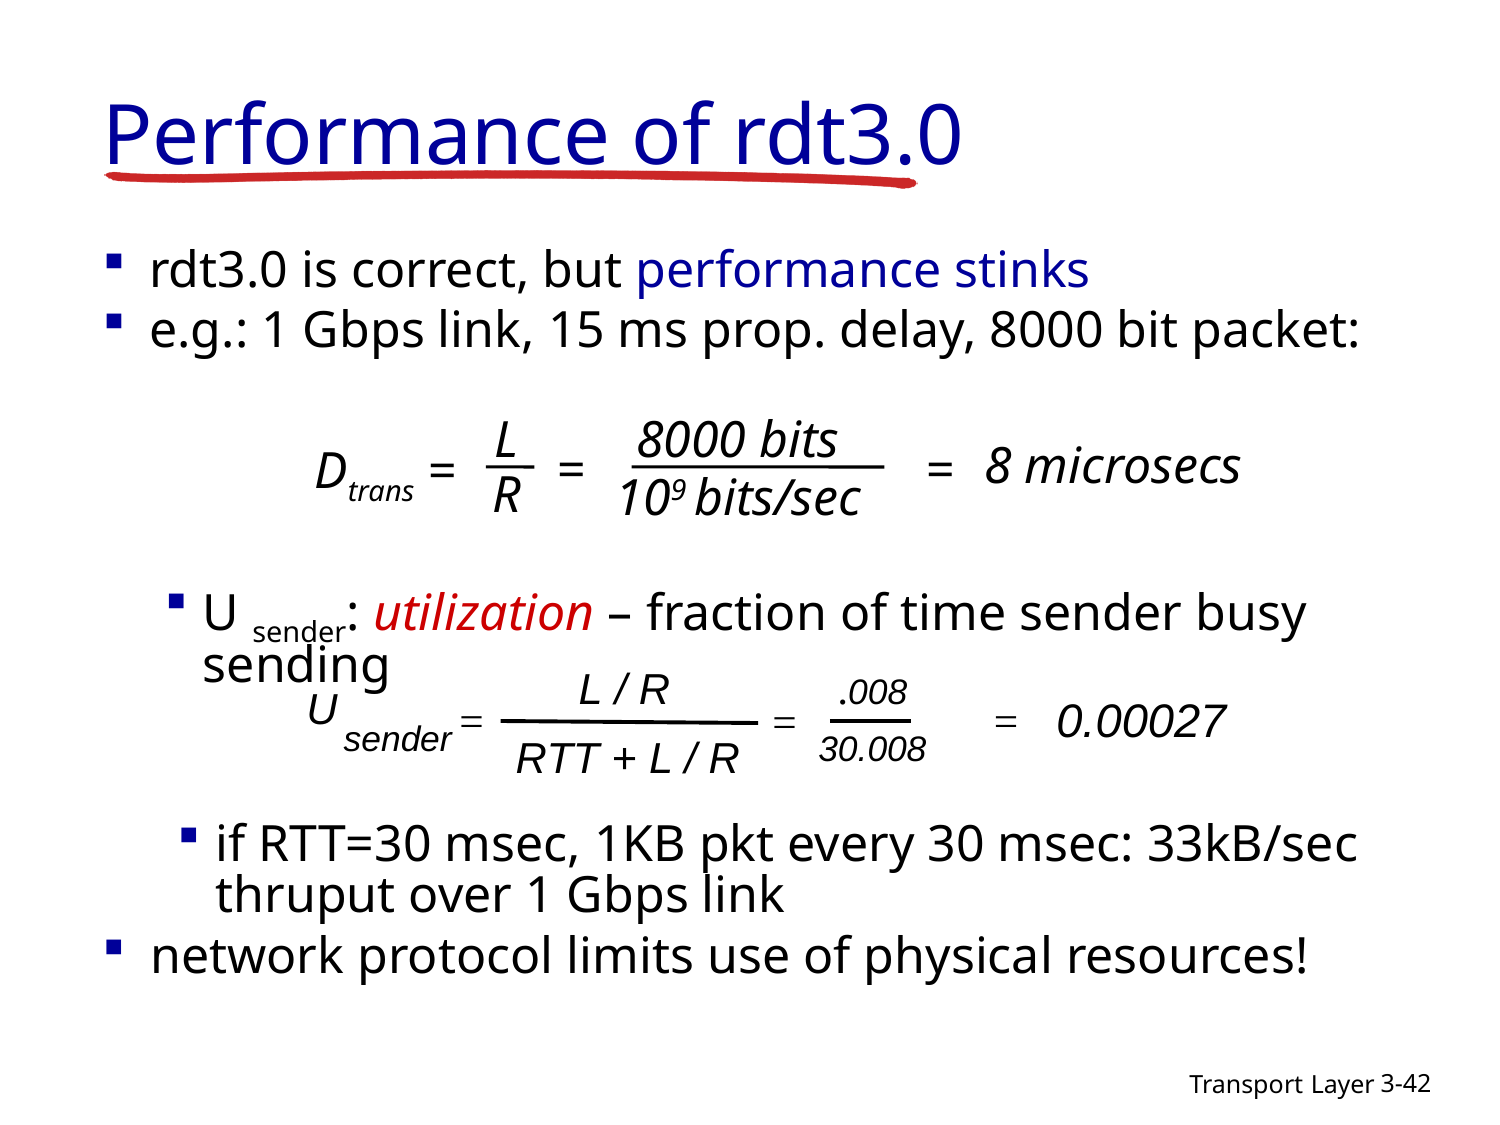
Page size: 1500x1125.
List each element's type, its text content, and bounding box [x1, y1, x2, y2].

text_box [300, 399, 1240, 534]
title Performance of rdt3.0 [87, 37, 1363, 225]
footer Transport Layer [914, 1057, 1391, 1105]
text_box if RTT=30 msec, 1KB pkt every 30 msec: 33kB/sec thruput over 1 Gbps link network protocol limits use of physical resources! [87, 813, 1461, 1057]
slide_number 3-42 [1365, 1059, 1477, 1106]
picture [101, 164, 927, 194]
text_box U sender: utilization – fraction of time sender busy sending [75, 576, 1477, 655]
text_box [276, 651, 1385, 805]
list rdt3.0 is correct, but performance stinks e.g.: 1 Gbps link, 15 ms prop. delay, 8000 bit packet: [87, 238, 1461, 402]
